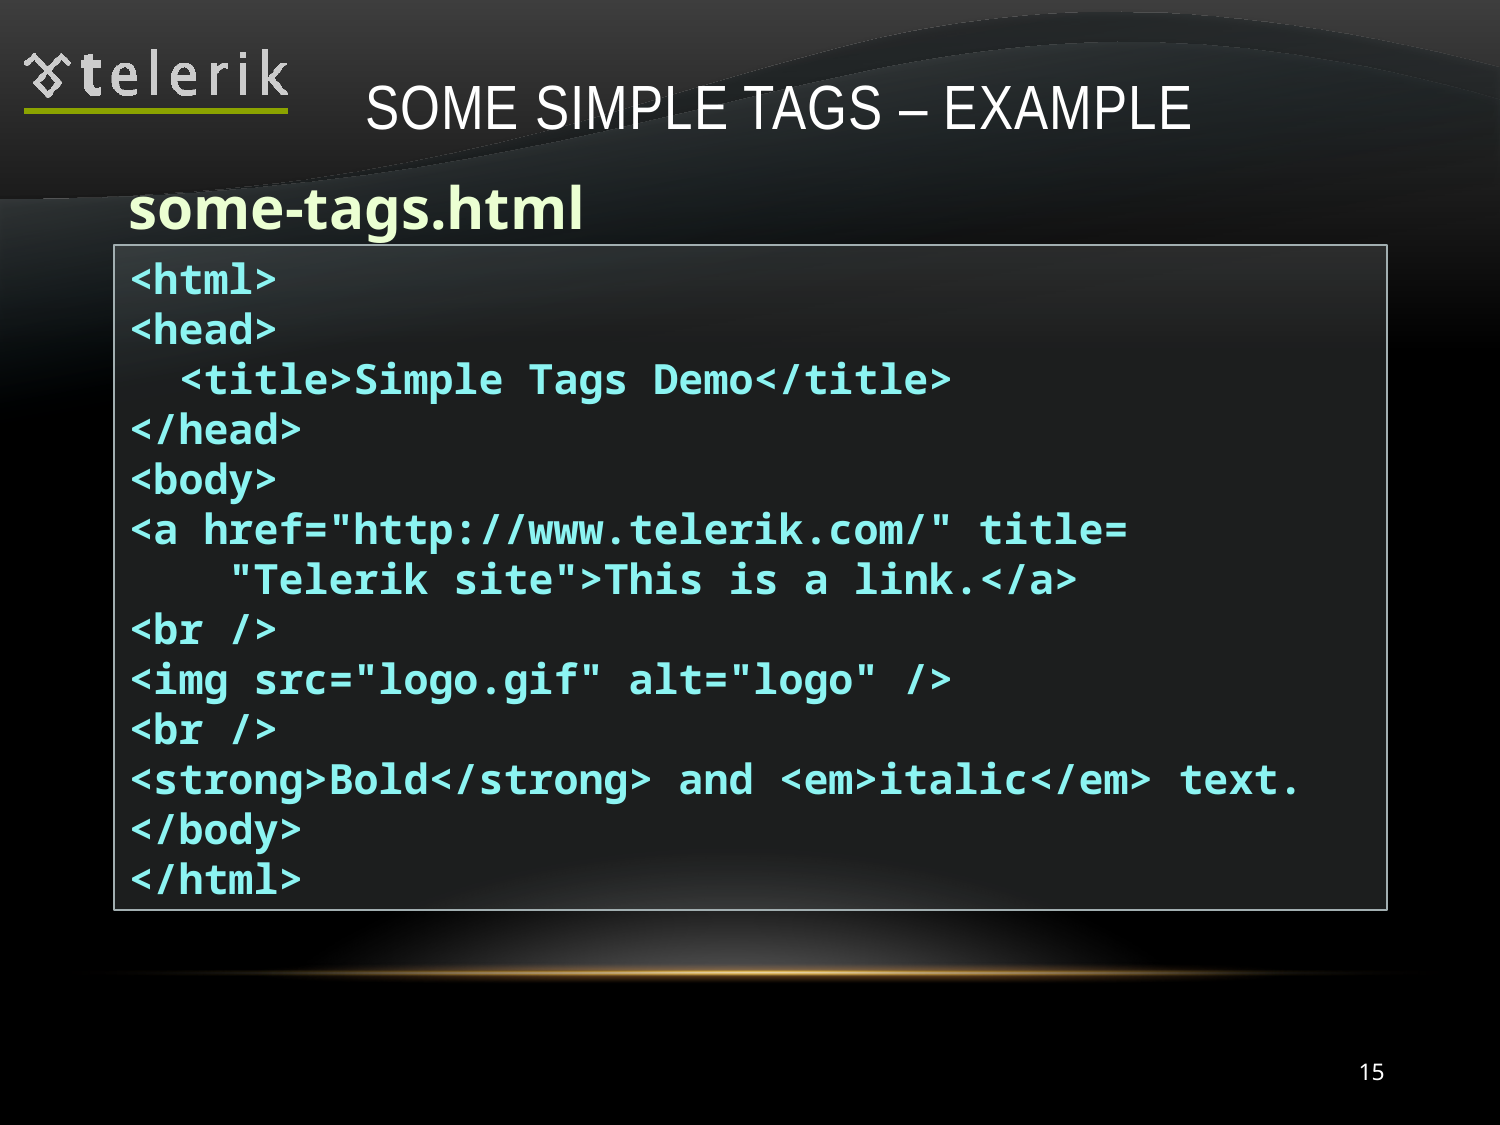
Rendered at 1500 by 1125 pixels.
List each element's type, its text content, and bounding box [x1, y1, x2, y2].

picture [0, 0, 1500, 1125]
title Some Simple Tags – Example [350, 45, 1400, 150]
slide_number 15 [1237, 1042, 1400, 1103]
text_box <html> <head> <title>Simple Tags Demo</title> </head> <body> <a href="http://www.telerik.com/" title= "Telerik site">This is a link.</a> <br /> <img src="logo.gif" alt="logo" /> <br /> <strong>Bold</strong> and <em>italic</em> text. </body> </html> [113, 245, 1388, 911]
text_box some-tags.html [113, 154, 664, 249]
